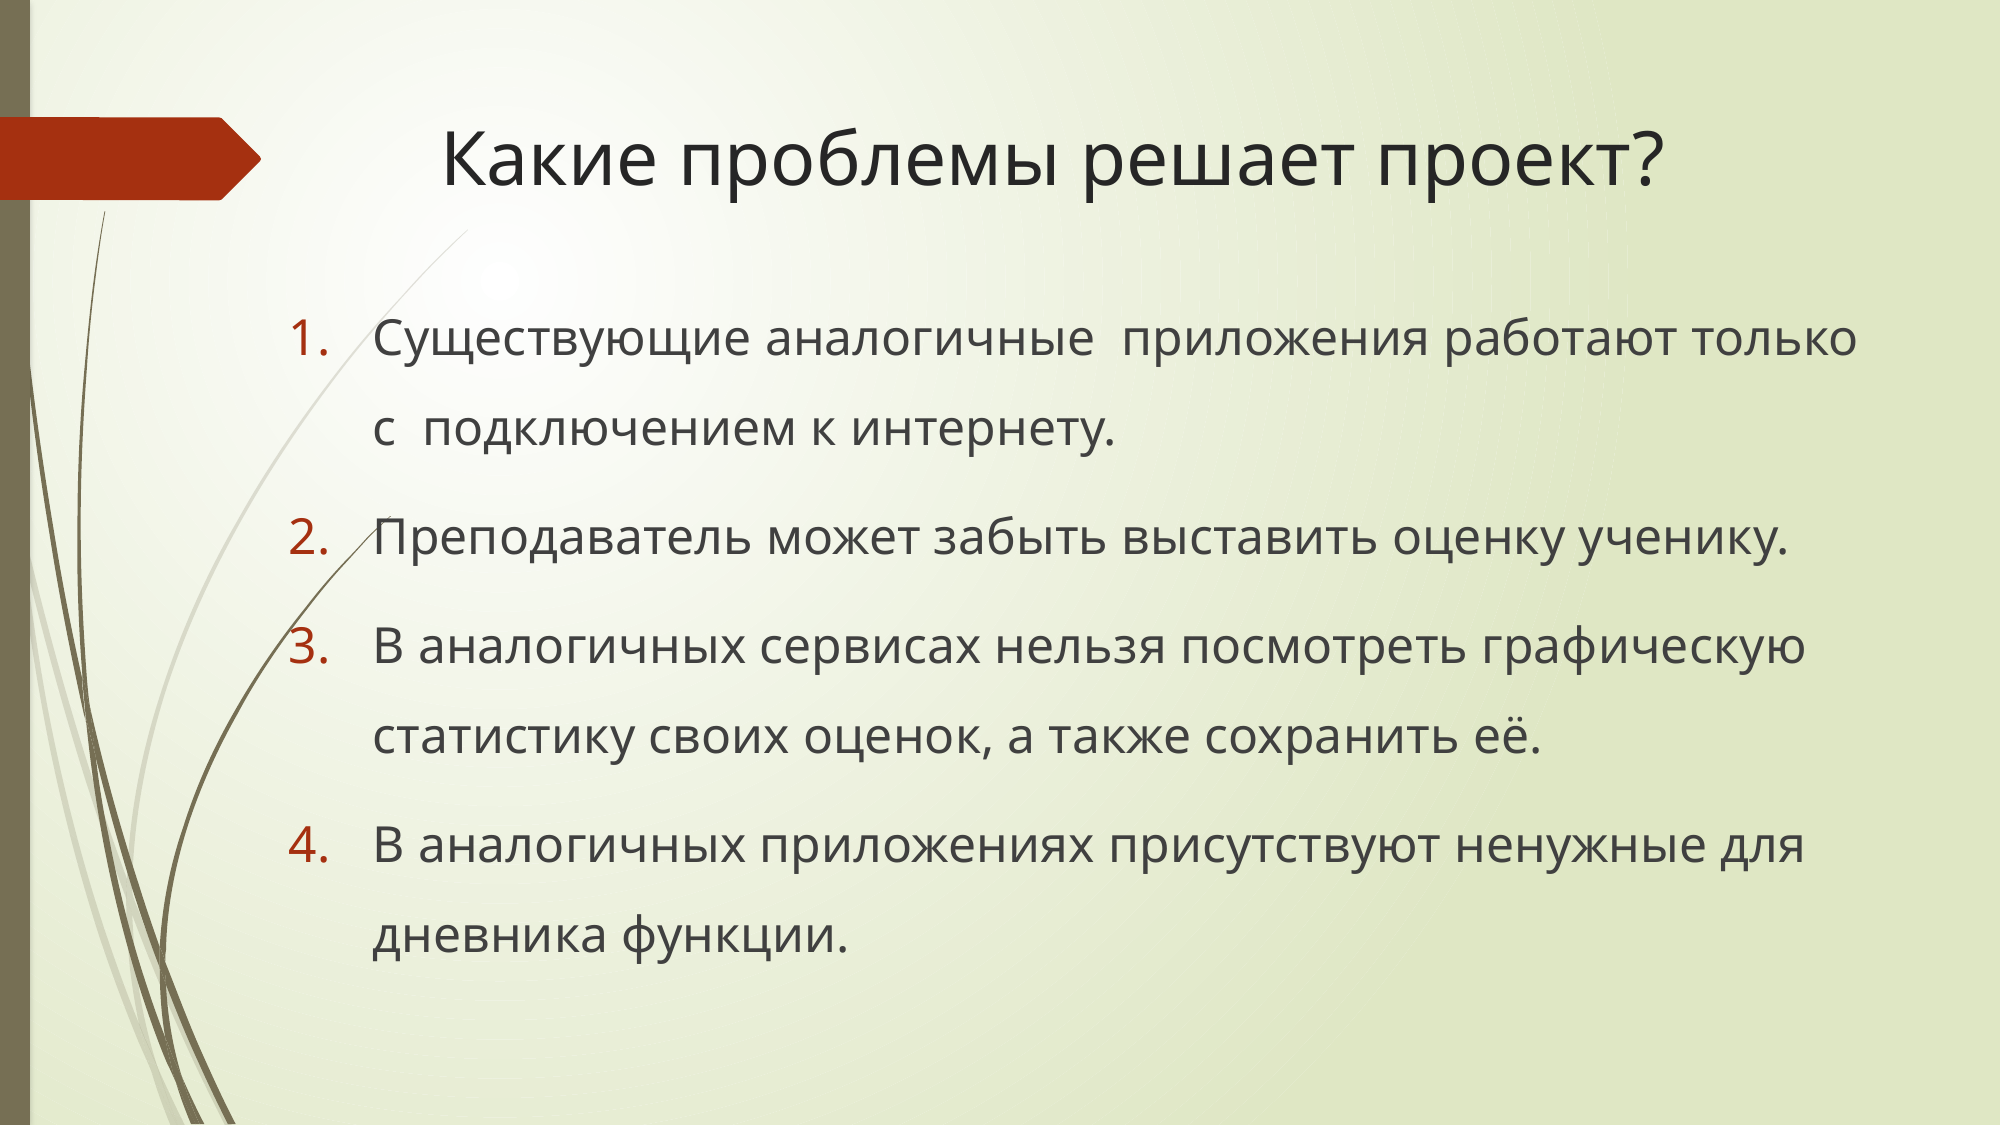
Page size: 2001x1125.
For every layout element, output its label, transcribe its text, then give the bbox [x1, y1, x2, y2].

list Существующие аналогичные приложения работают только с подключением к интернету. Преподаватель может забыть выставить оценку ученику. В аналогичных сервисах нельзя посмотреть графическую статистику своих оценок, а также сохранить её. В аналогичных приложениях присутствуют ненужные для дневника функции. [273, 268, 1905, 1093]
title Какие проблемы решает проект? [425, 102, 1888, 268]
